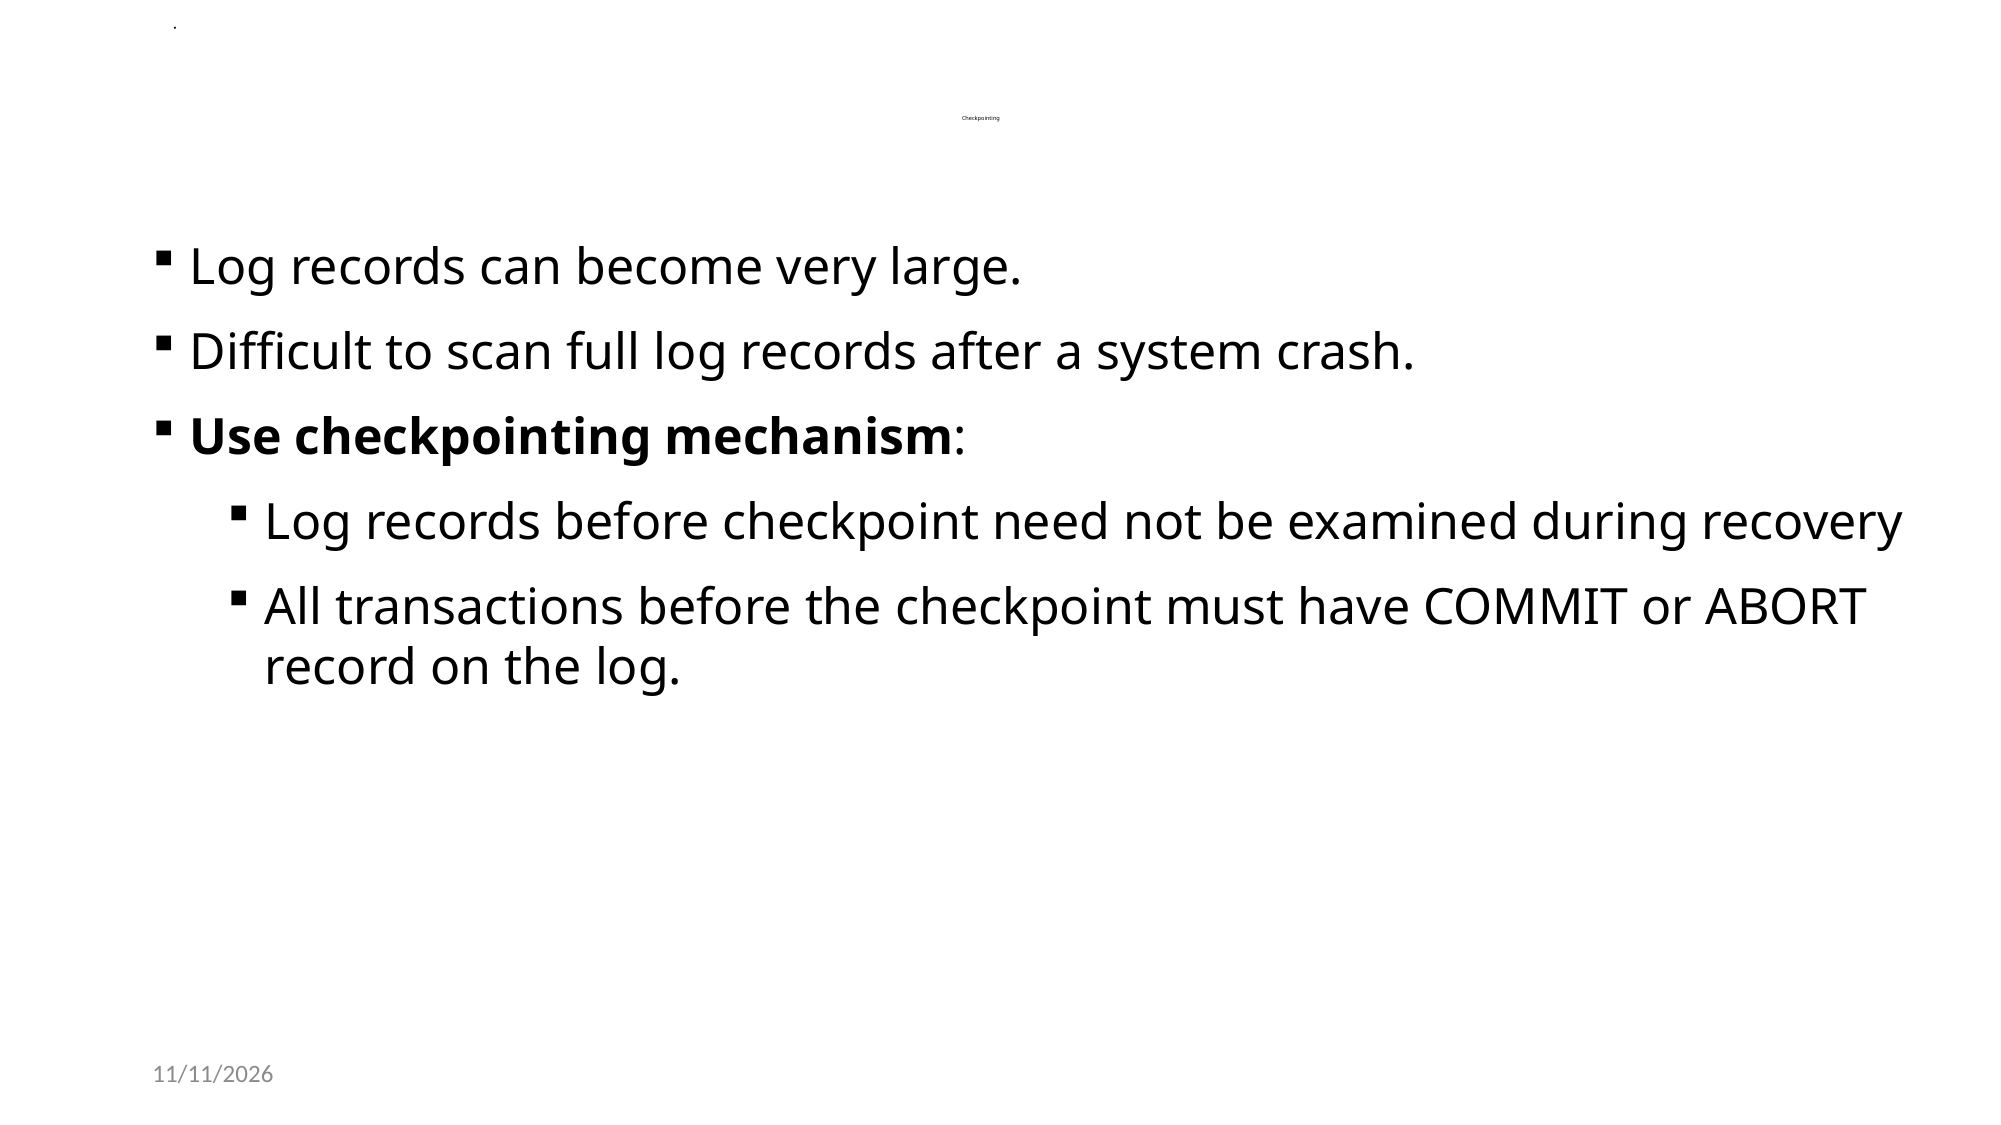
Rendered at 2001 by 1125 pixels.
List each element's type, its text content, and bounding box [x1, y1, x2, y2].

list Log records can become very large. Difficult to scan full log records after a system crash. Use checkpointing mechanism: Log records before checkpoint need not be examined during recovery All transactions before the checkpoint must have COMMIT or ABORT record on the log. [137, 227, 1950, 1103]
title Checkpointing [117, 9, 1843, 228]
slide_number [137, 1042, 588, 1103]
